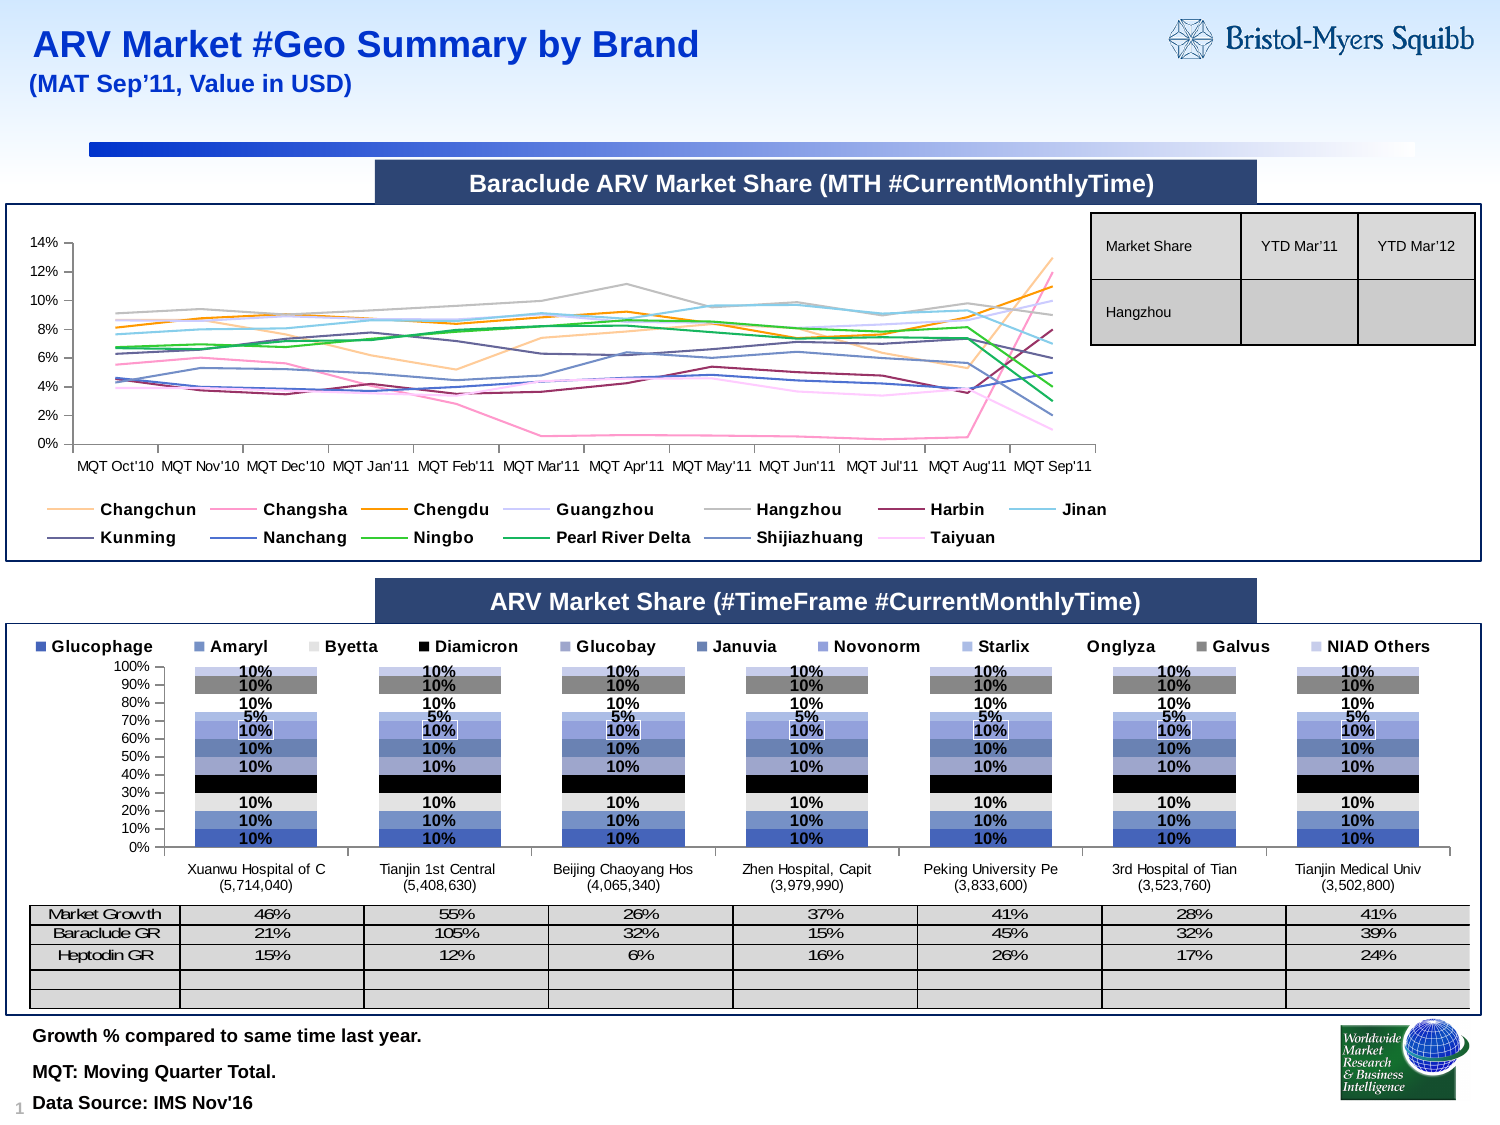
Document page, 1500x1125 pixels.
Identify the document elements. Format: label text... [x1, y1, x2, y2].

text_box [6, 623, 1482, 1016]
title ARV Market #Geo Summary by Brand [18, 12, 1471, 151]
text_box Data Source: IMS Nov'16 [24, 1082, 1176, 1121]
text_box ARV Market Share (#TimeFrame #CurrentMonthlyTime) [375, 578, 1257, 624]
text_box (MAT Sep’11, Value in USD) [14, 59, 1413, 138]
text_box [6, 203, 1482, 561]
text_box MQT: Moving Quarter Total. [24, 1057, 303, 1090]
text_box Growth % compared to same time last year. [24, 1018, 486, 1054]
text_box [28, 932, 1472, 1010]
chart [23, 211, 1480, 563]
picture [1157, 9, 1485, 65]
chart [0, 626, 1468, 930]
text_box Baraclude ARV Market Share (MTH #CurrentMonthlyTime) [374, 159, 1257, 205]
